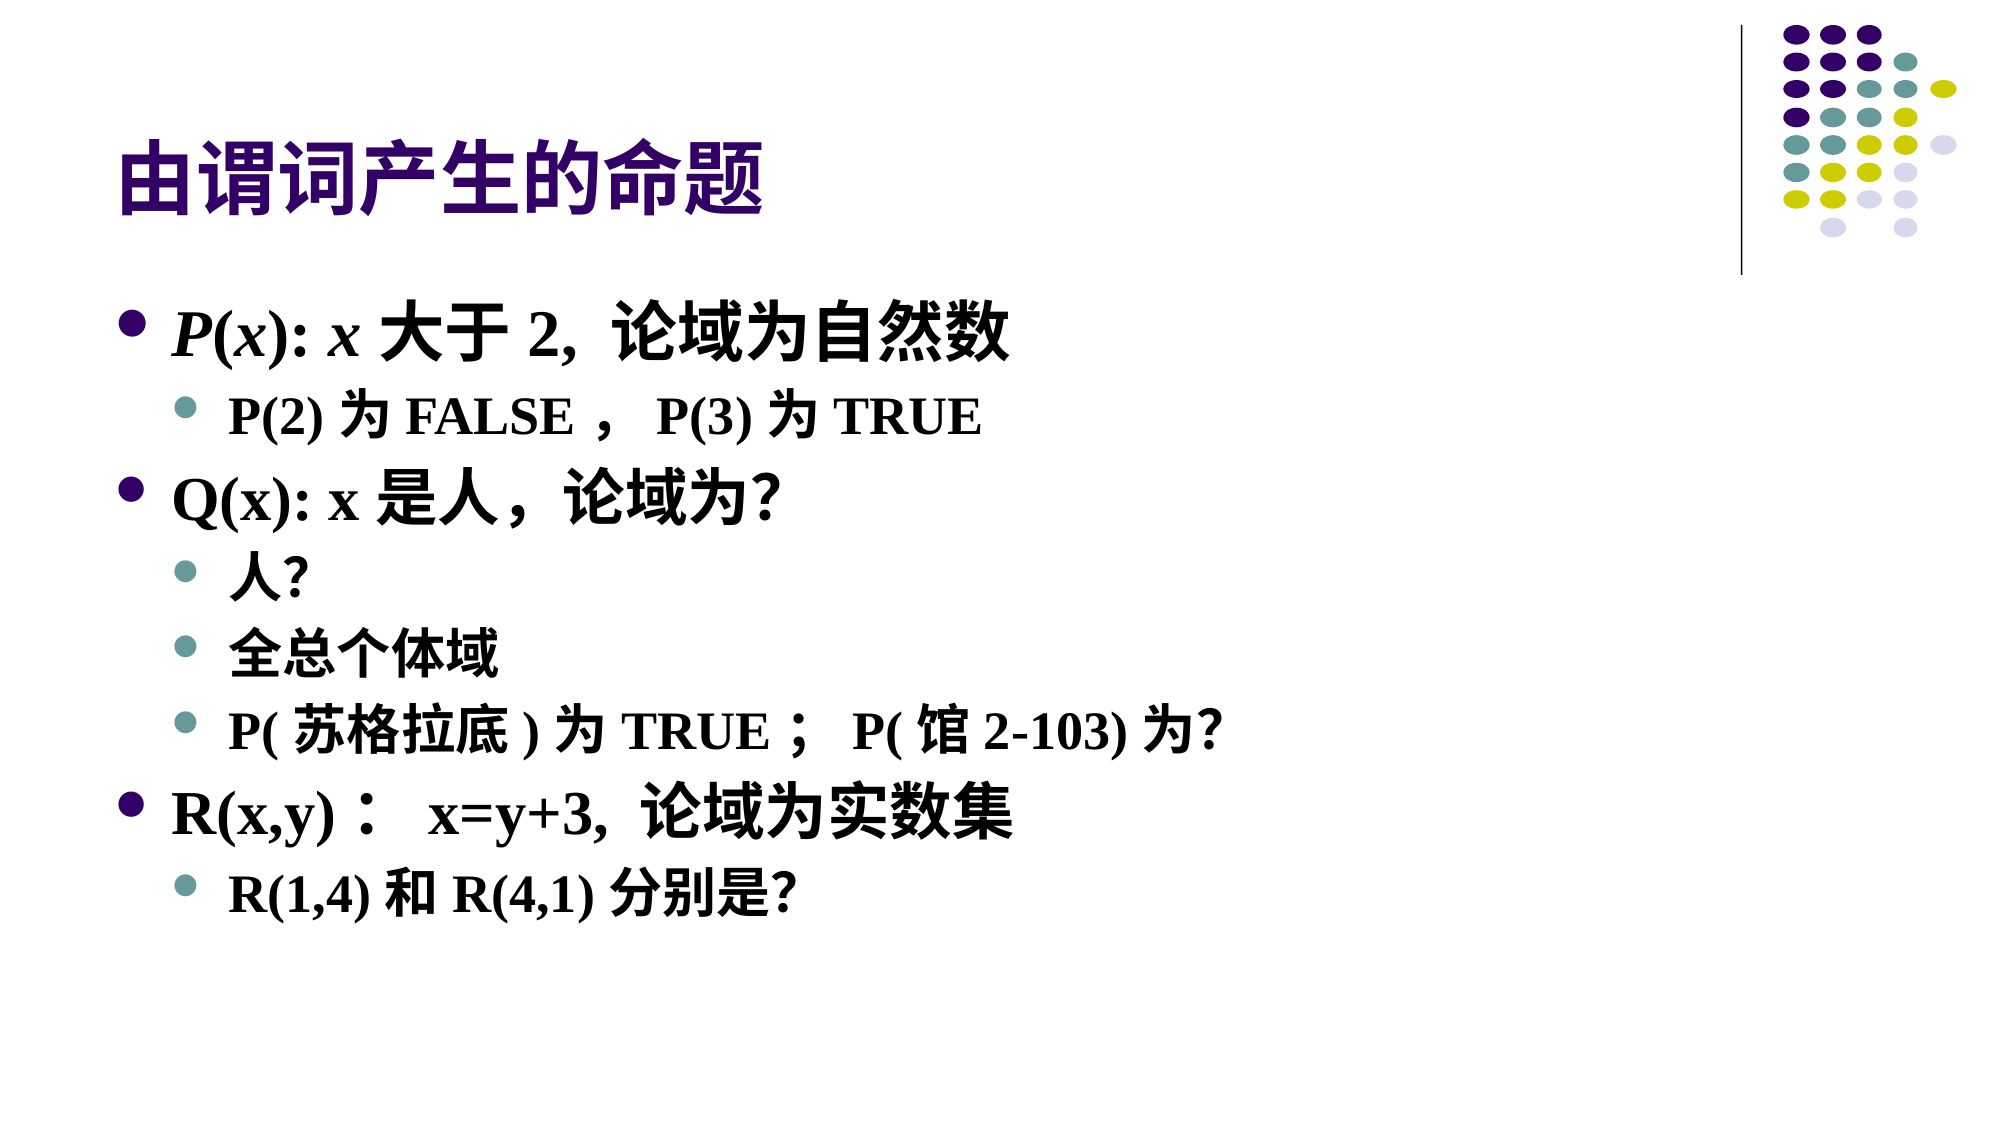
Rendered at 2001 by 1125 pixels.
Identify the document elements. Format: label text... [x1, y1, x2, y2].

list P(x): x大于2, 论域为自然数 P(2)为FALSE，P(3)为TRUE Q(x): x是人，论域为？ 人？ 全总个体域 P(苏格拉底)为TRUE；P(馆2-103)为？ R(x,y)：x=y+3, 论域为实数集 R(1,4)和R(4,1)分别是？ [99, 282, 1900, 1006]
title 由谓词产生的命题 [99, 20, 1750, 233]
